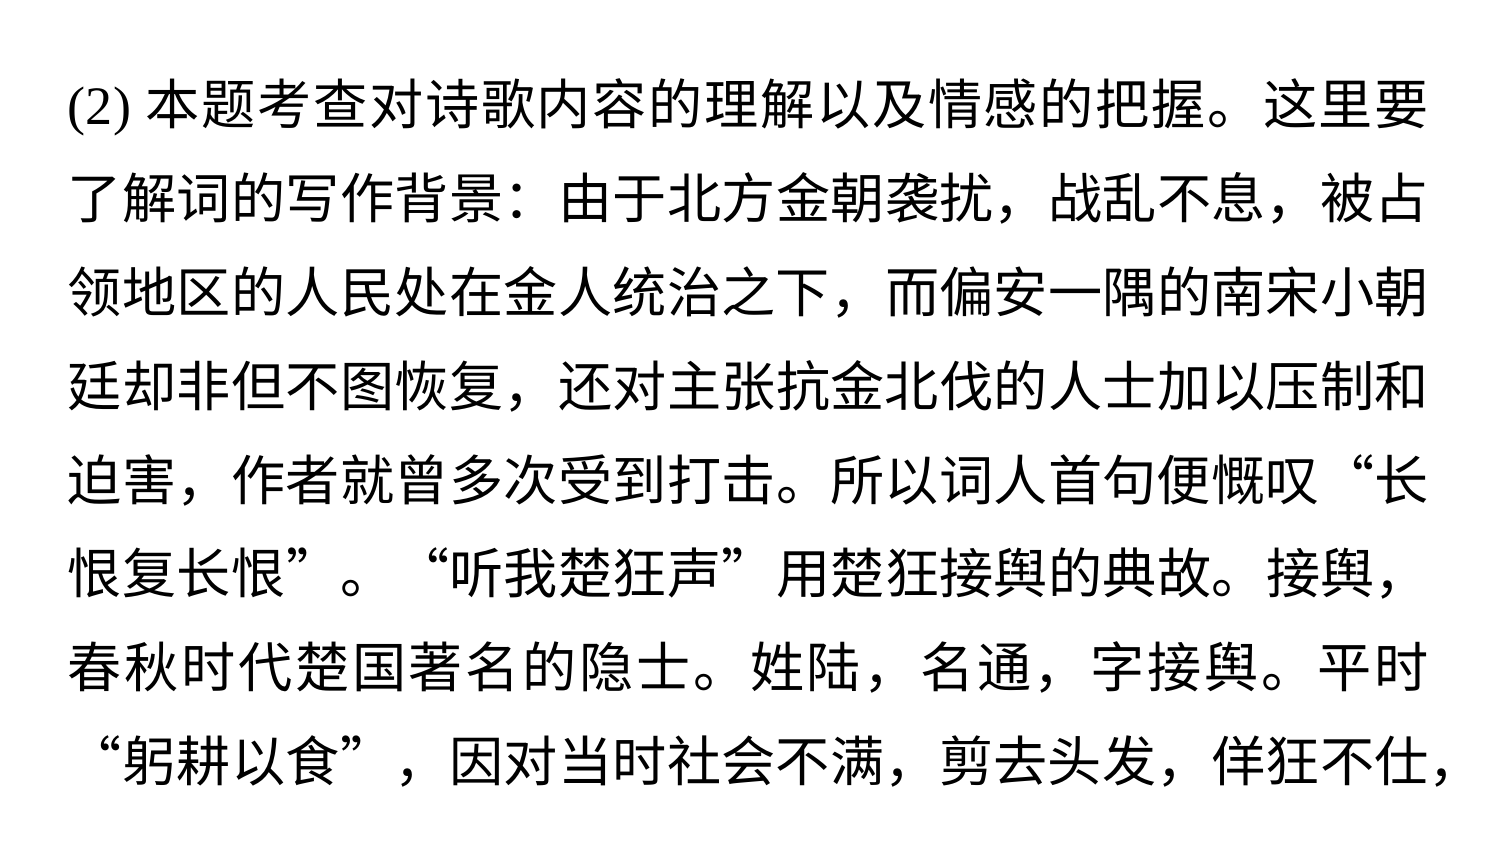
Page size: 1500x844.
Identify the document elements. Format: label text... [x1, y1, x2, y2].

text_box (2)本题考查对诗歌内容的理解以及情感的把握。这里要了解词的写作背景：由于北方金朝袭扰，战乱不息，被占领地区的人民处在金人统治之下，而偏安一隅的南宋小朝廷却非但不图恢复，还对主张抗金北伐的人士加以压制和迫害，作者就曾多次受到打击。所以词人首句便慨叹“长恨复长恨”。“听我楚狂声”用楚狂接舆的典故。接舆，春秋时代楚国著名的隐士。姓陆，名通，字接舆。平时“躬耕以食”，因对当时社会不满，剪去头发，佯狂不仕， [53, 34, 1444, 800]
